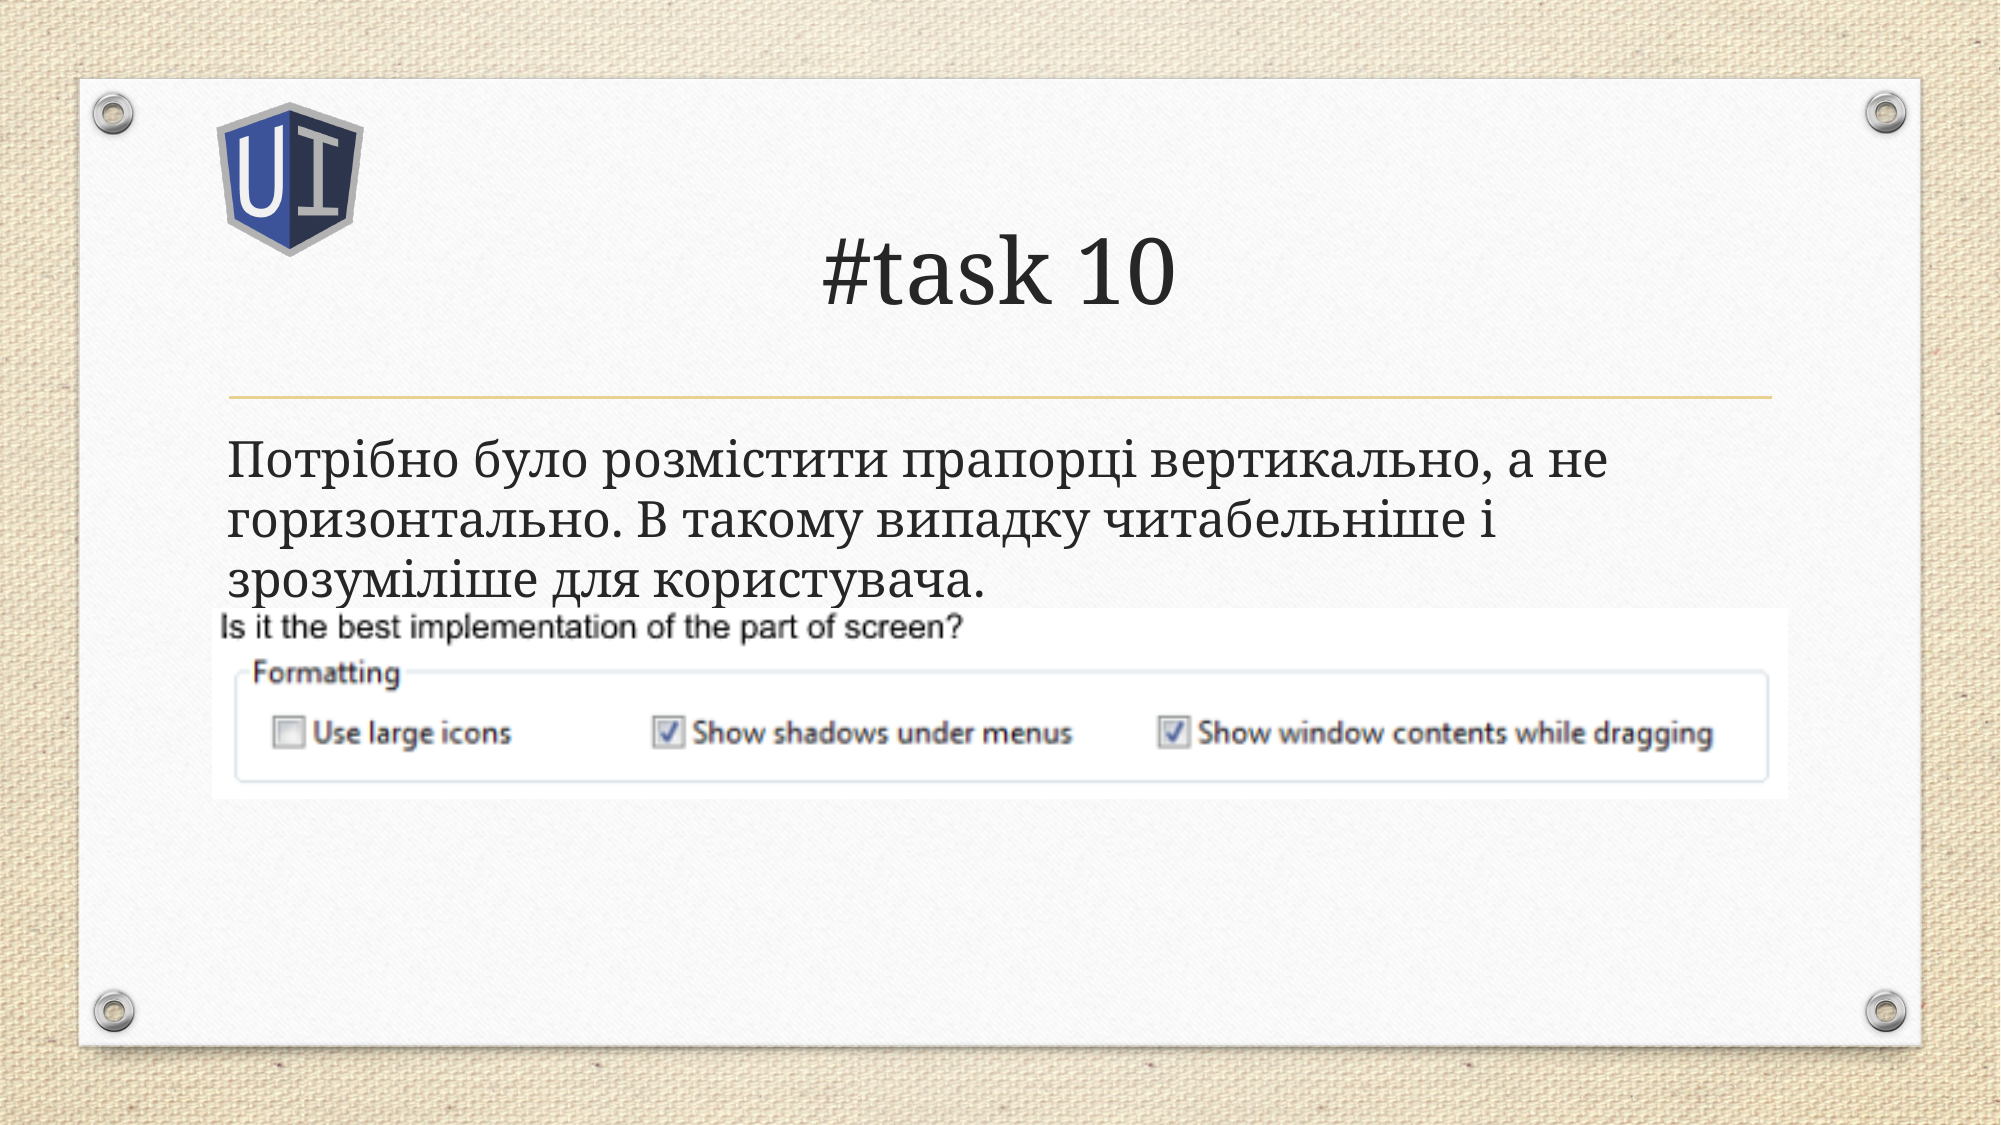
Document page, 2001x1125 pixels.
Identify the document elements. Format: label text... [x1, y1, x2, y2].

title #task 10 [212, 161, 1788, 375]
list Потрібно було розмістити прапорці вертикально, а не горизонтально. В такому випадку читабельніше і зрозуміліше для користувача. [212, 419, 1788, 608]
picture [0, 0, 2001, 1125]
